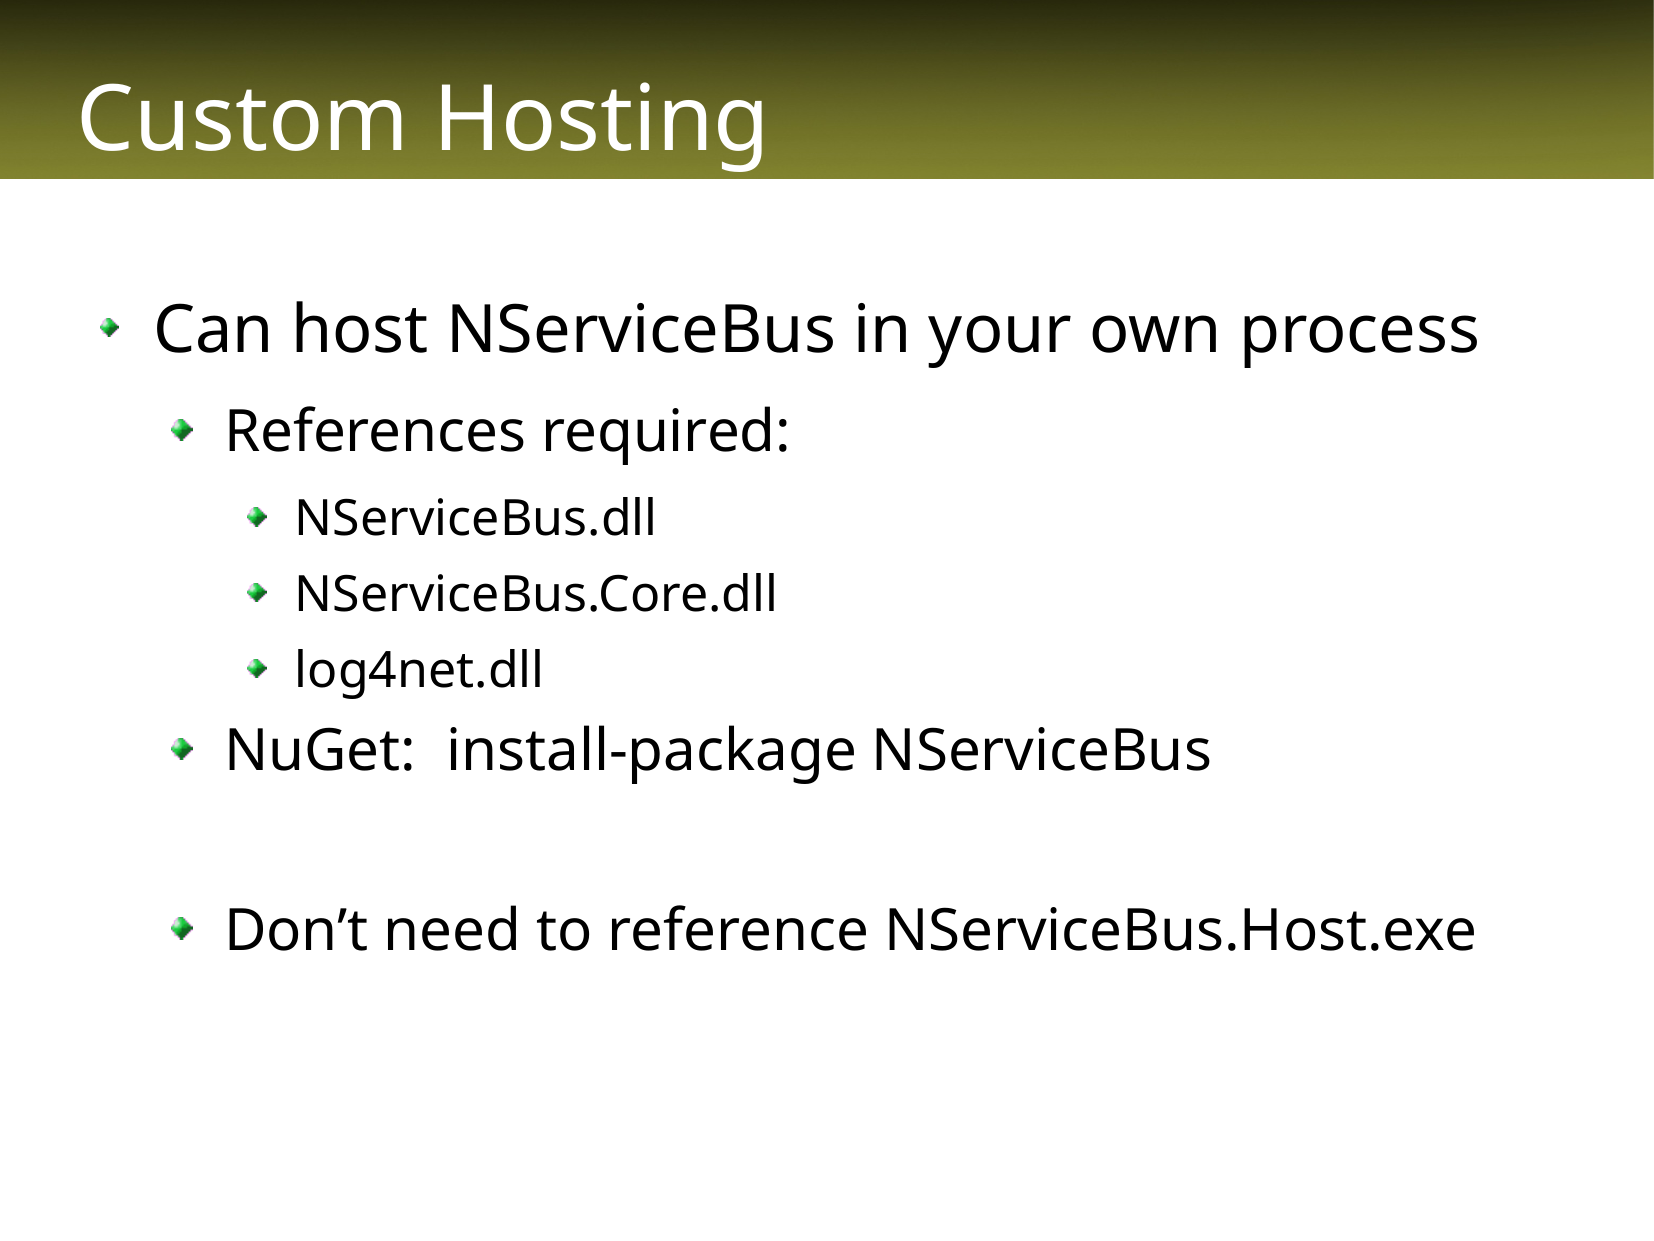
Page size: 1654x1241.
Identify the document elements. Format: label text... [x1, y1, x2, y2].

picture [171, 917, 193, 940]
picture [100, 318, 119, 337]
picture [247, 659, 267, 678]
title Custom Hosting [76, 58, 1654, 178]
picture [247, 507, 267, 527]
picture [171, 738, 193, 760]
picture [247, 583, 267, 602]
list Can host NServiceBus in your own process References required: NServiceBus.dll NServiceBus.Core.dll log4net.dll NuGet: install-package NServiceBus Don’t need to reference NServiceBus.Host.exe [82, 289, 1615, 1109]
picture [0, 0, 1654, 179]
picture [171, 419, 193, 441]
